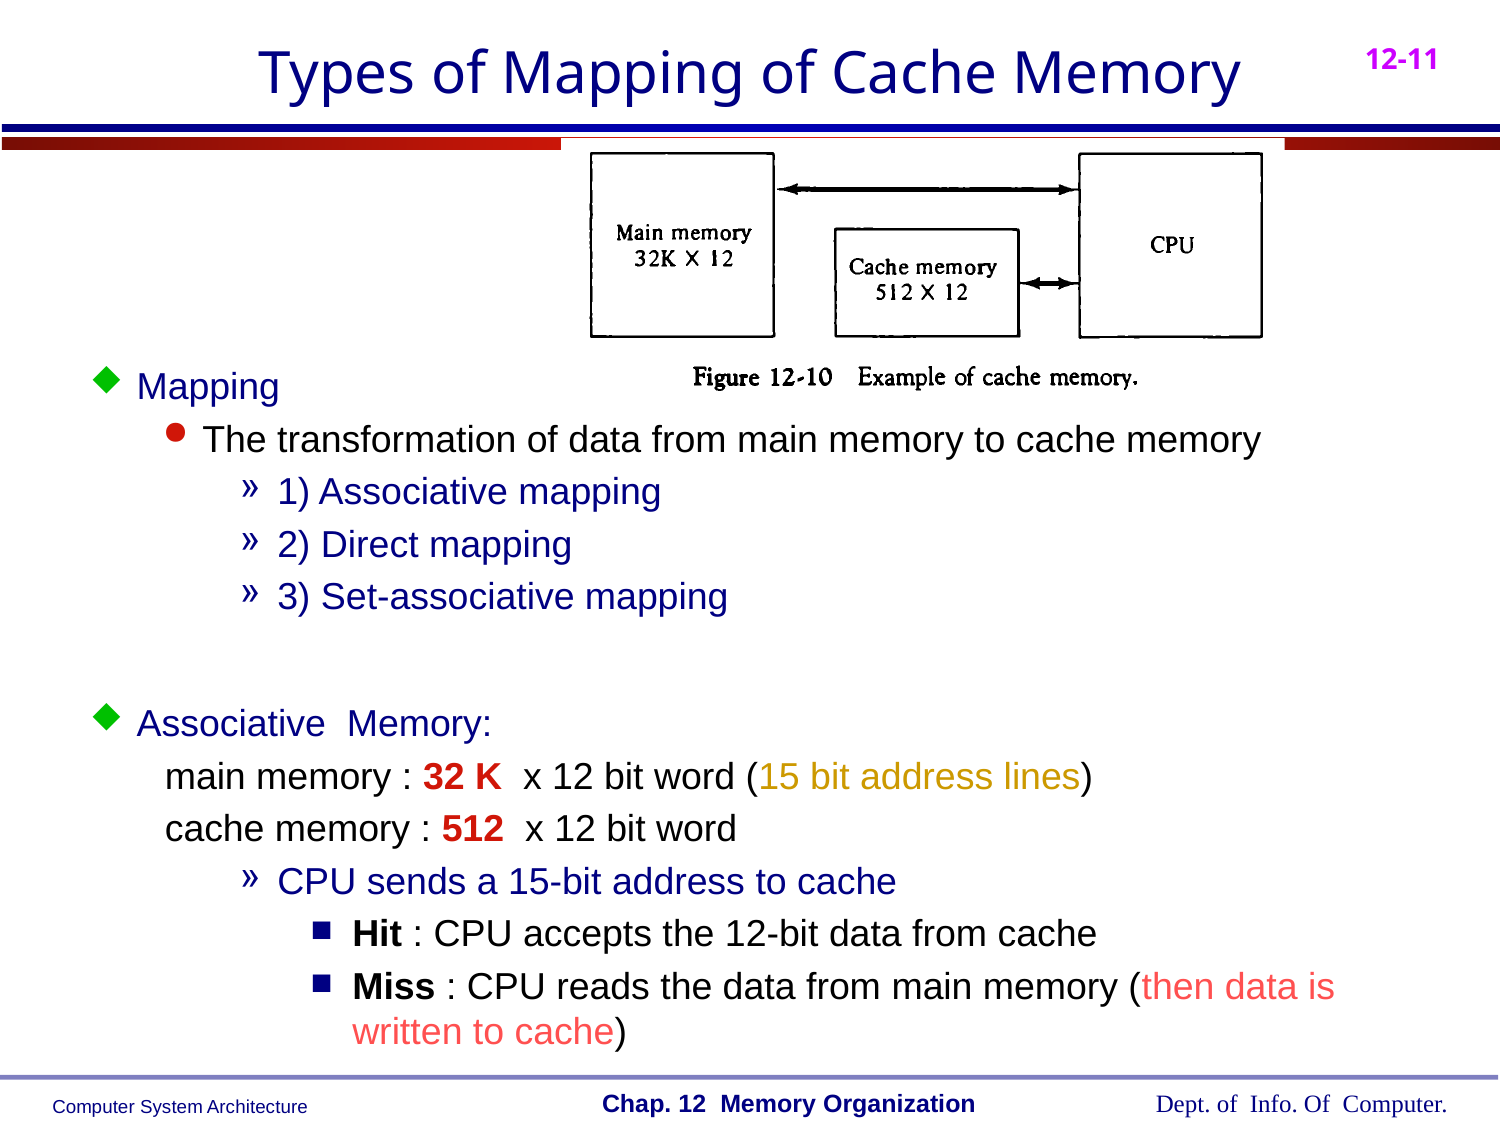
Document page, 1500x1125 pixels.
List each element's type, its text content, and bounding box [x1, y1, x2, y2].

picture [560, 137, 1285, 418]
title Types of Mapping of Cache Memory [111, 0, 1388, 113]
list Mapping The transformation of data from main memory to cache memory 1) Associative mapping 2) Direct mapping 3) Set-associative mapping Associative Memory: main memory : 32 K x 12 bit word (15 bit address lines) cache memory : 512 x 12 bit word CPU sends a 15-bit address to cache Hit : CPU accepts the 12-bit data from cache Miss : CPU reads the data from main memory (then data is written to cache) [0, 302, 1426, 1125]
